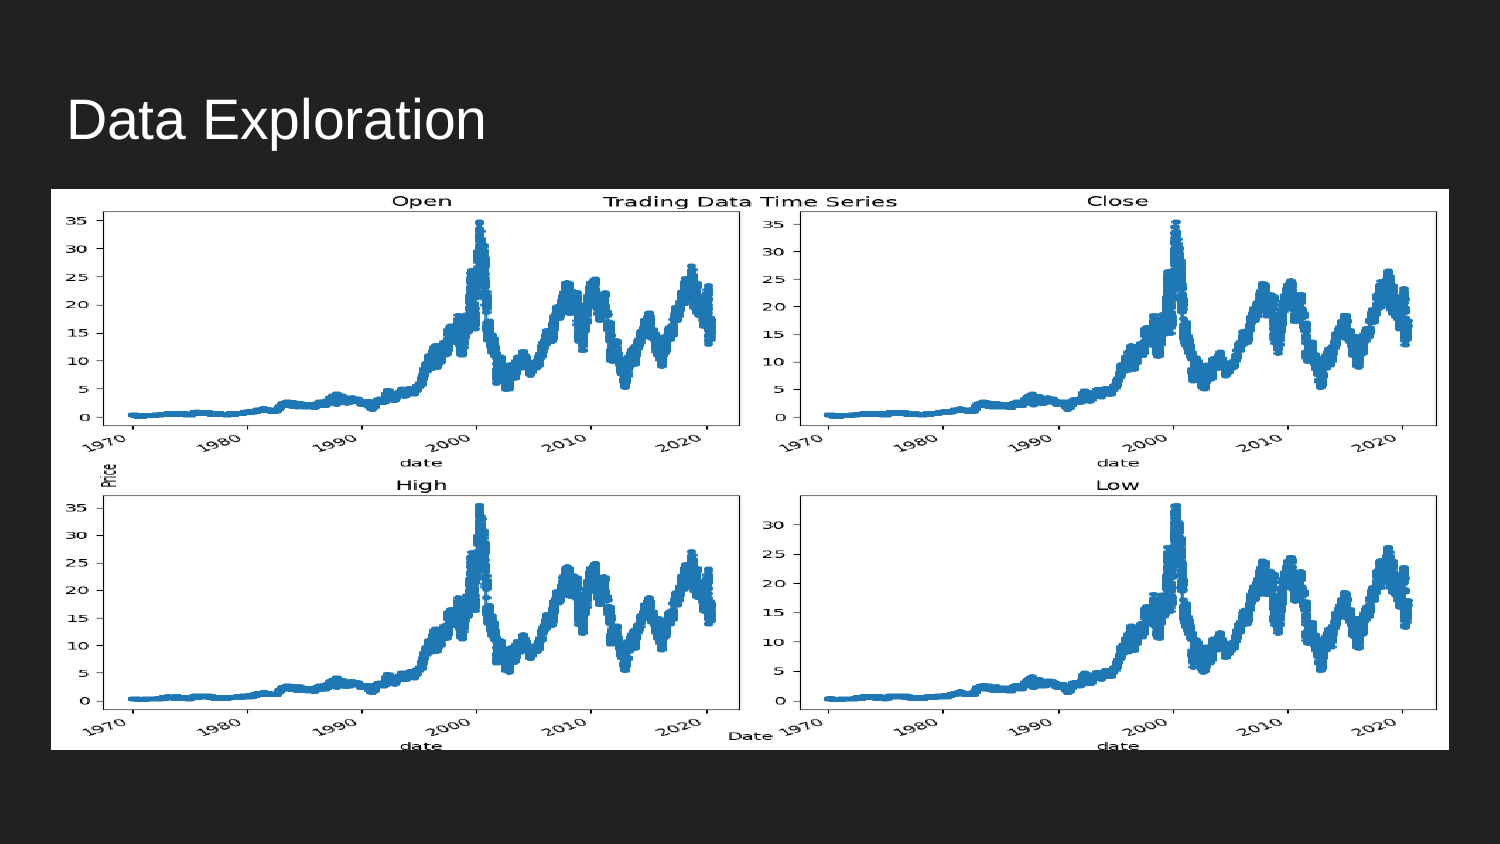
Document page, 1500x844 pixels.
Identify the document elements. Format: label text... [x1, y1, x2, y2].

picture [50, 188, 1450, 750]
title Data Exploration [51, 72, 1449, 167]
